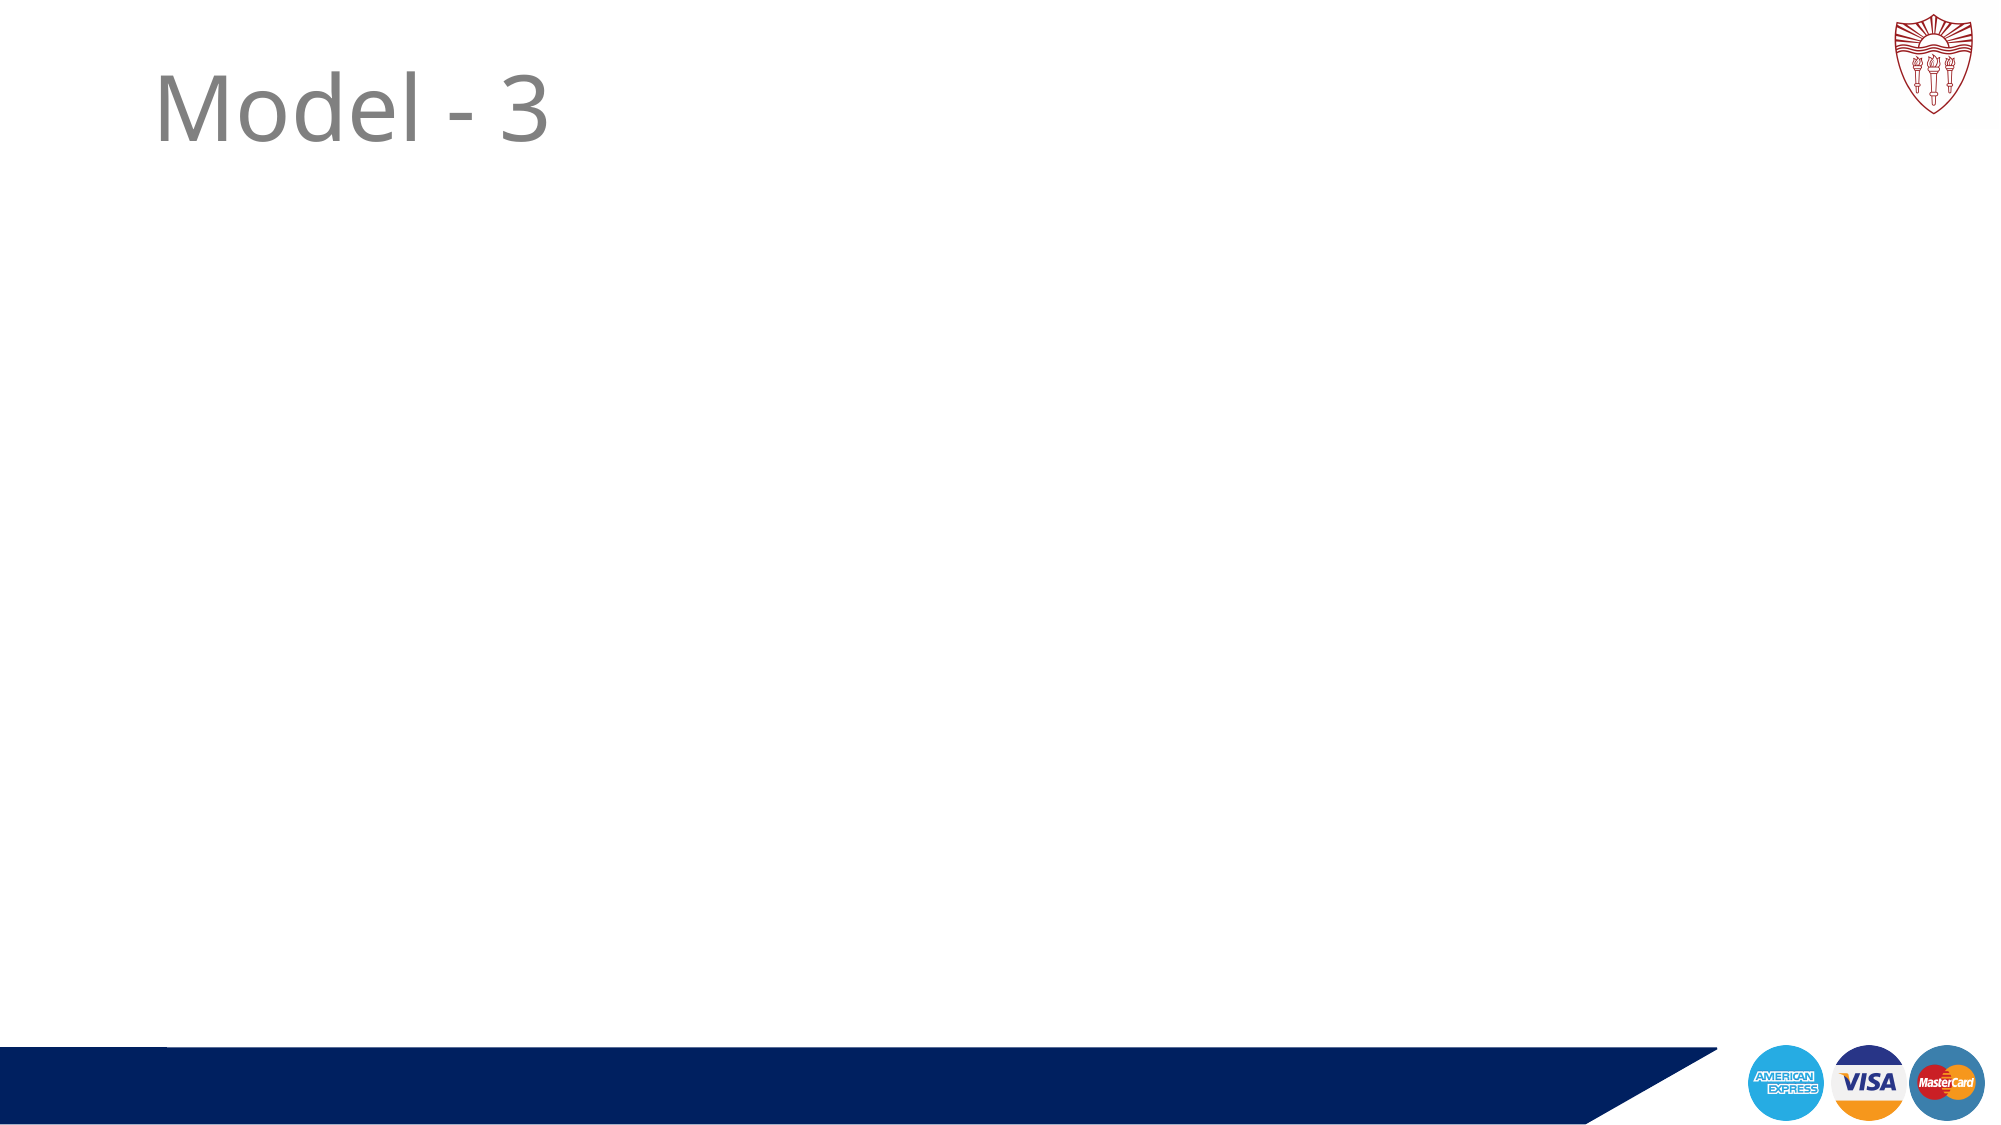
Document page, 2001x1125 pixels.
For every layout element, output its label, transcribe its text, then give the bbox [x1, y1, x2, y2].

picture [1748, 1045, 1824, 1121]
picture [1831, 1045, 1907, 1121]
picture [1869, 0, 1999, 129]
title Model - 3 [137, 35, 1863, 188]
picture [1909, 1045, 1985, 1121]
